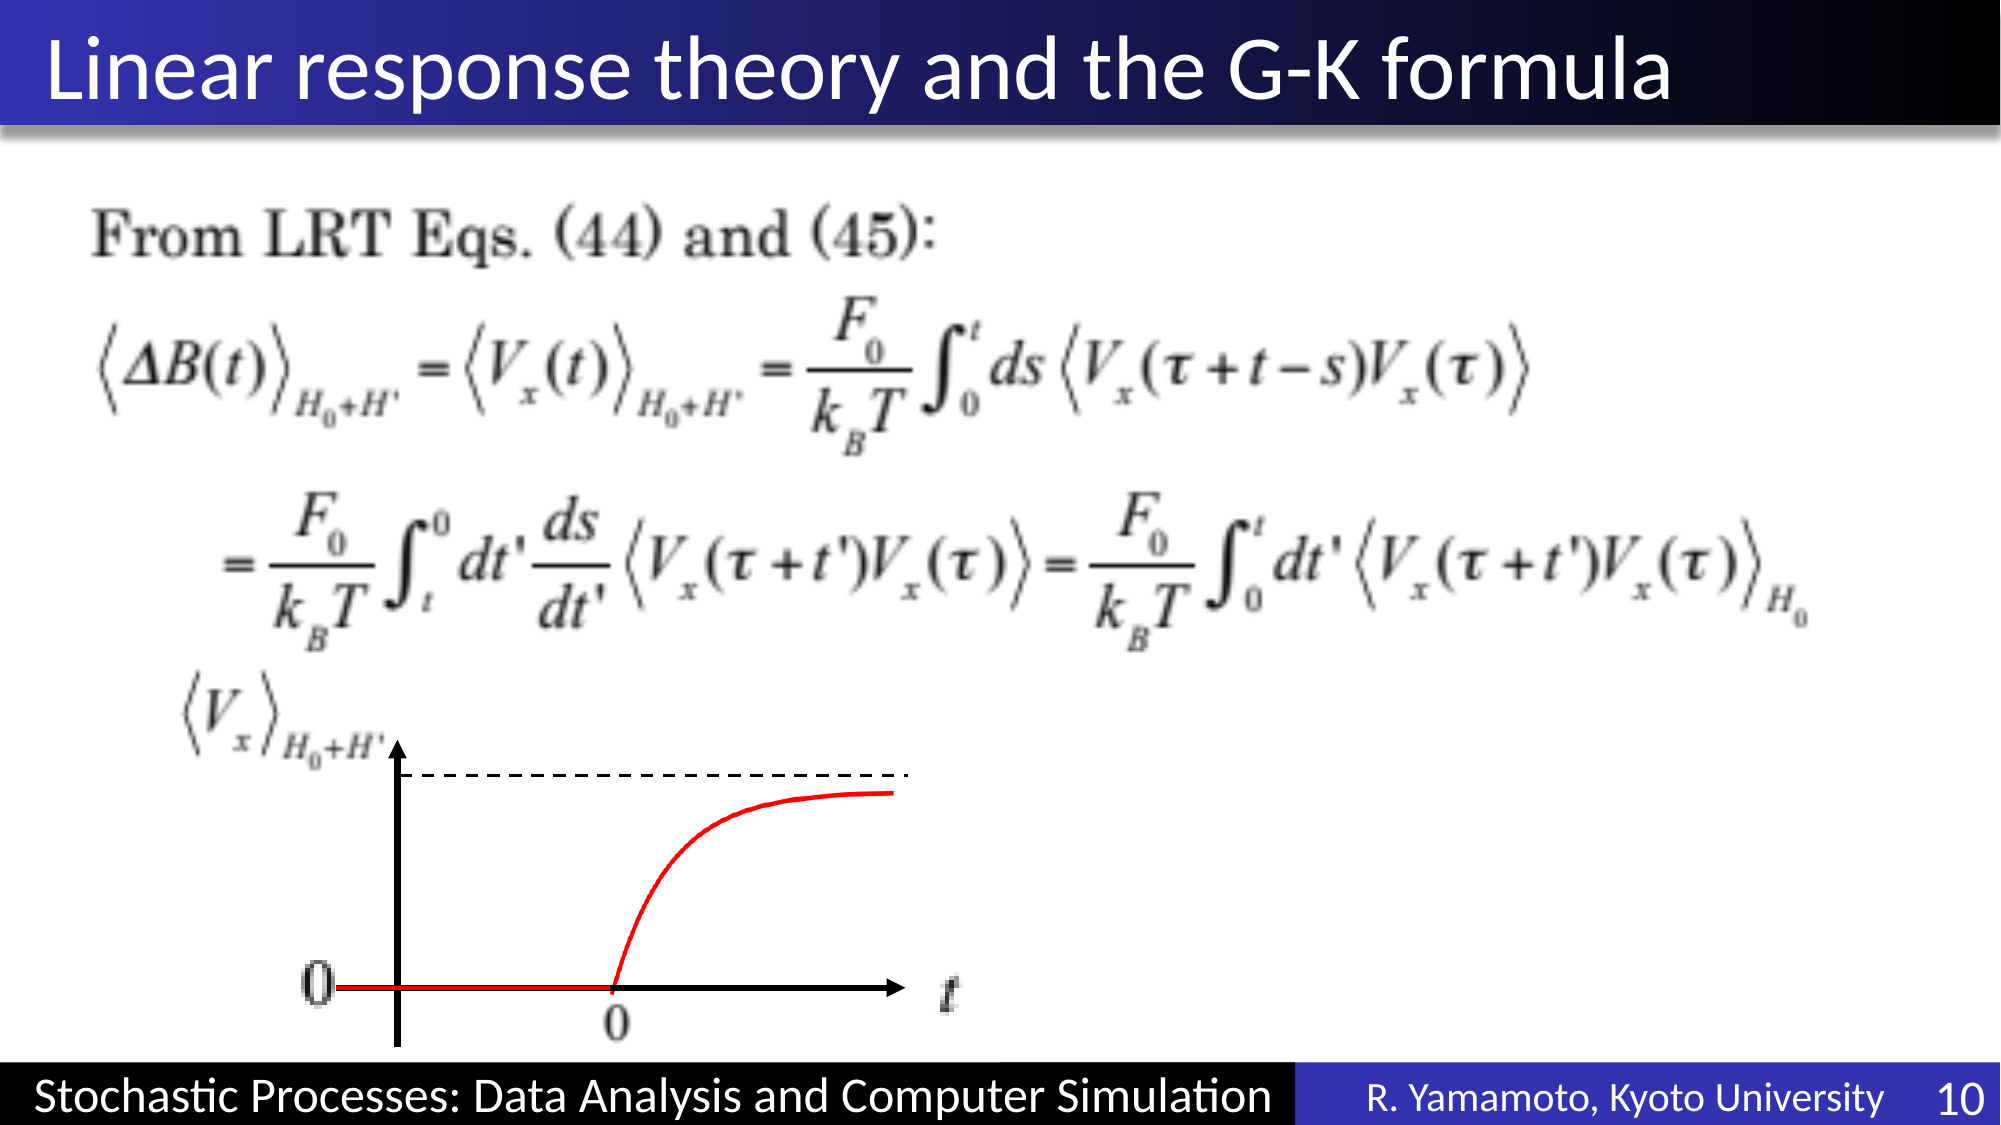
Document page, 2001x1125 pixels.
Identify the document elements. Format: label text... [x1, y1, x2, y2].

slide_number 10 [1900, 1065, 2000, 1125]
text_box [931, 963, 965, 1017]
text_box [175, 660, 389, 776]
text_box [598, 999, 633, 1045]
picture [609, 989, 894, 1000]
picture [609, 786, 894, 987]
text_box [90, 198, 1935, 658]
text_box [293, 951, 337, 1010]
title Linear response theory and the G-K formula [0, 0, 1951, 126]
footer R. Yamamoto, Kyoto University [999, 1065, 1900, 1125]
